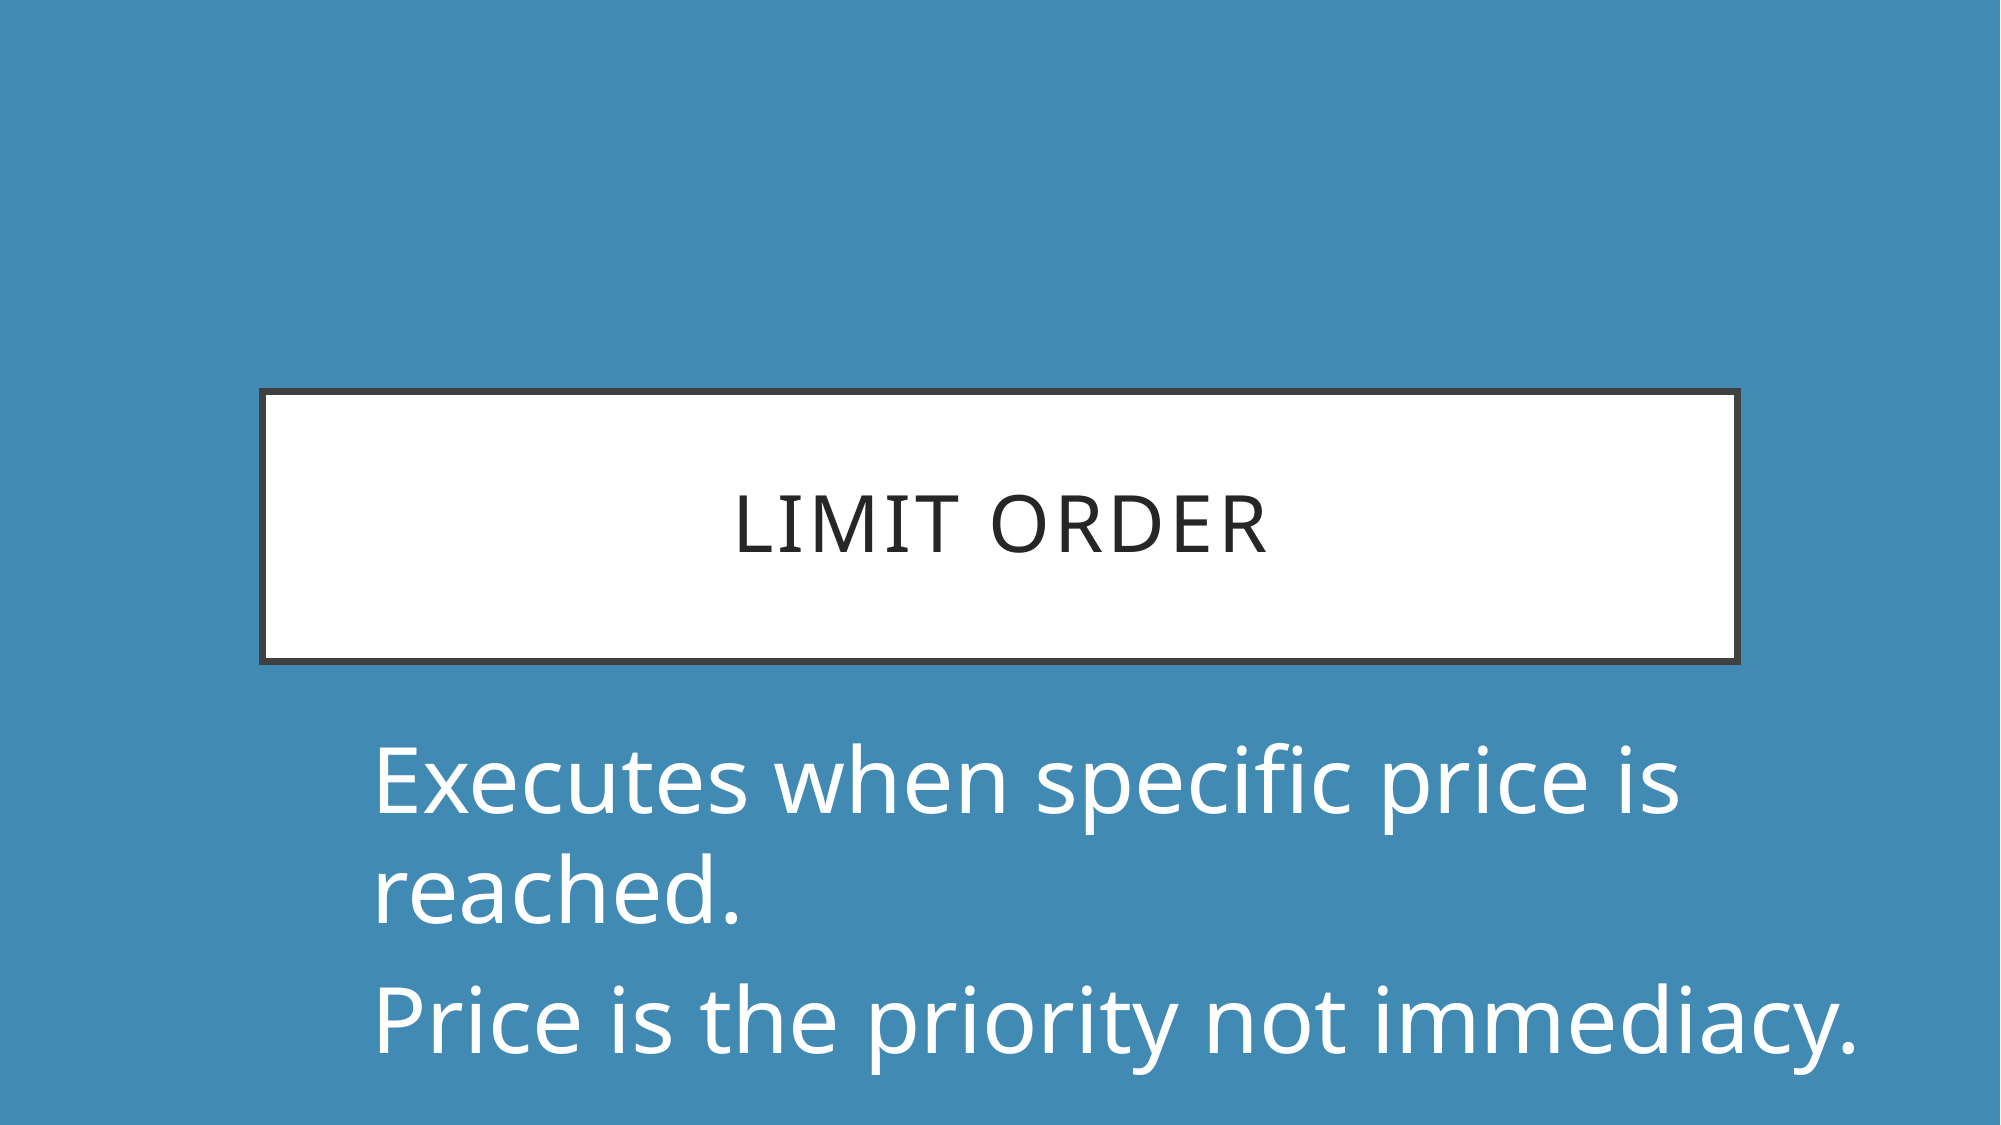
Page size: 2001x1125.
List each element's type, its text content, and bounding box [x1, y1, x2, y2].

subtitle Executes when specific price is reached. Price is the priority not immediacy. [262, 713, 1900, 1012]
title limit order [259, 388, 1741, 665]
